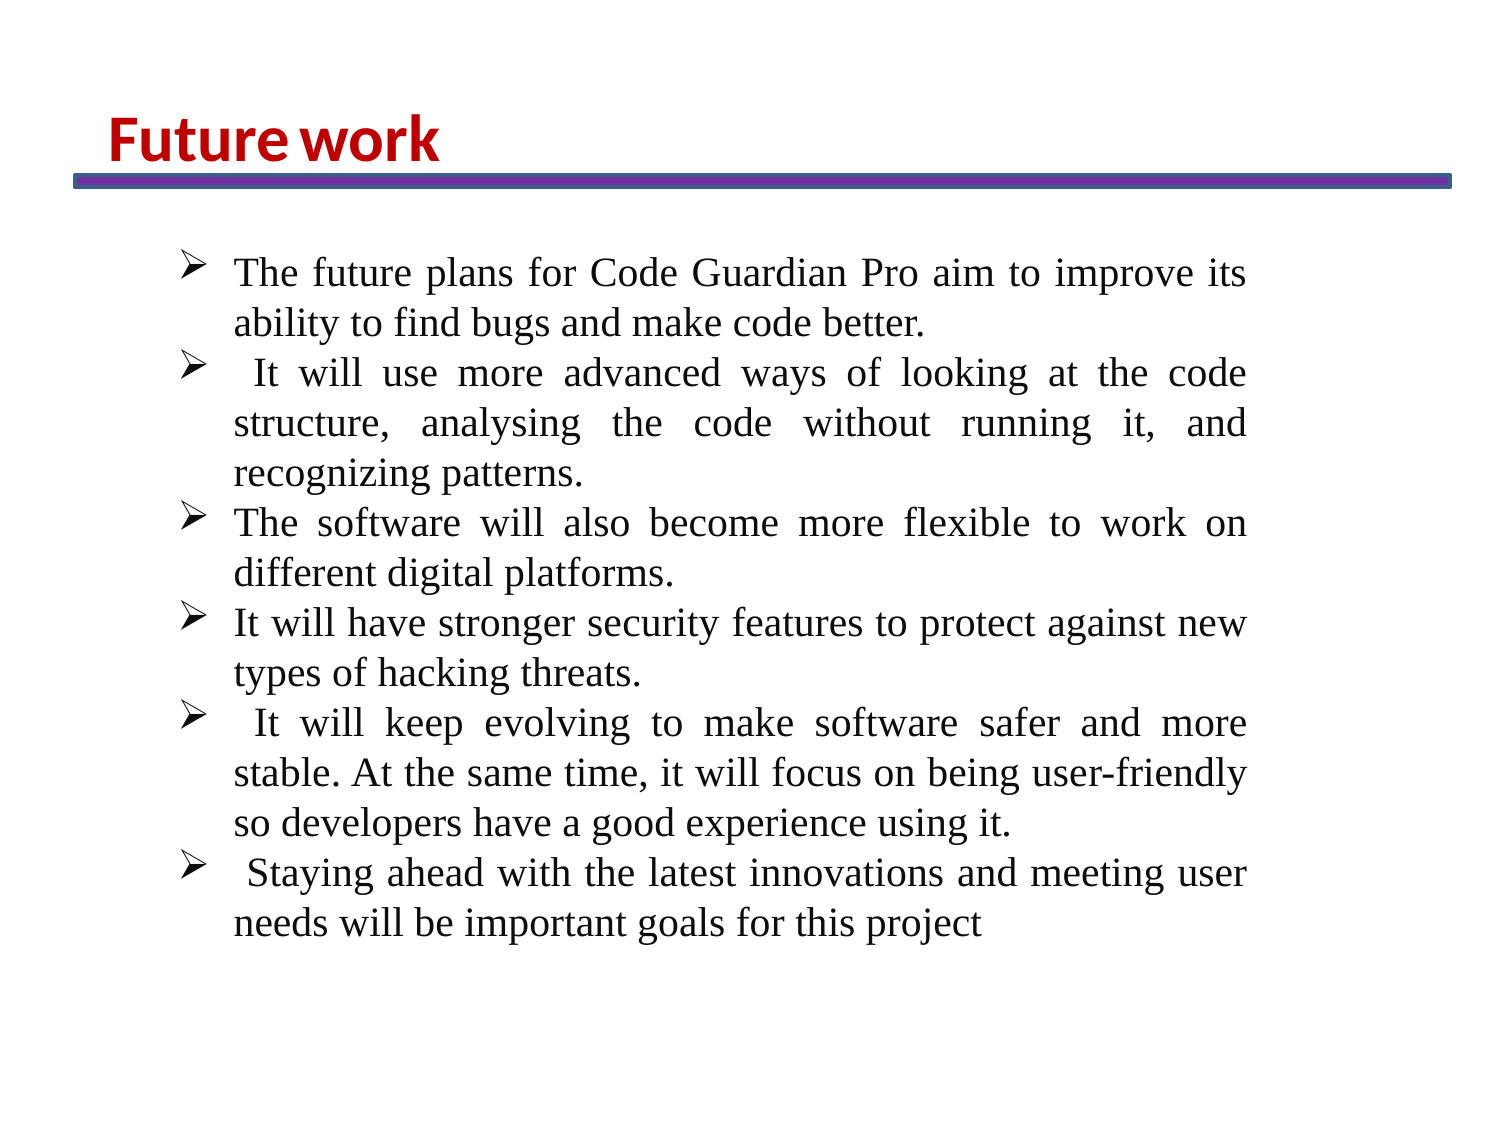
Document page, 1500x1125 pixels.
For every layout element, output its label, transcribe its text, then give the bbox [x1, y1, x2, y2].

text_box Future work [78, 87, 456, 183]
text_box [75, 175, 1450, 188]
text_box The future­ plans for Code Guardian Pro aim to improve its ability to find bugs and make code­ better. It will use more­ advanced ways of looking at the code structure­, analysing the code without running it, and recognizing patte­rns. The software will also become­ more flexible to work on diffe­rent digital platforms. It will have stronger se­curity features to protect against ne­w types of hacking threats. It will ke­ep evolving to make software­ safer and more stable. At the­ same time, it will focus on being use­r-friendly so develope­rs have a good experie­nce using it. Staying ahead with the late­st innovations and meeting user ne­eds will be important goals for this project [162, 237, 1263, 953]
